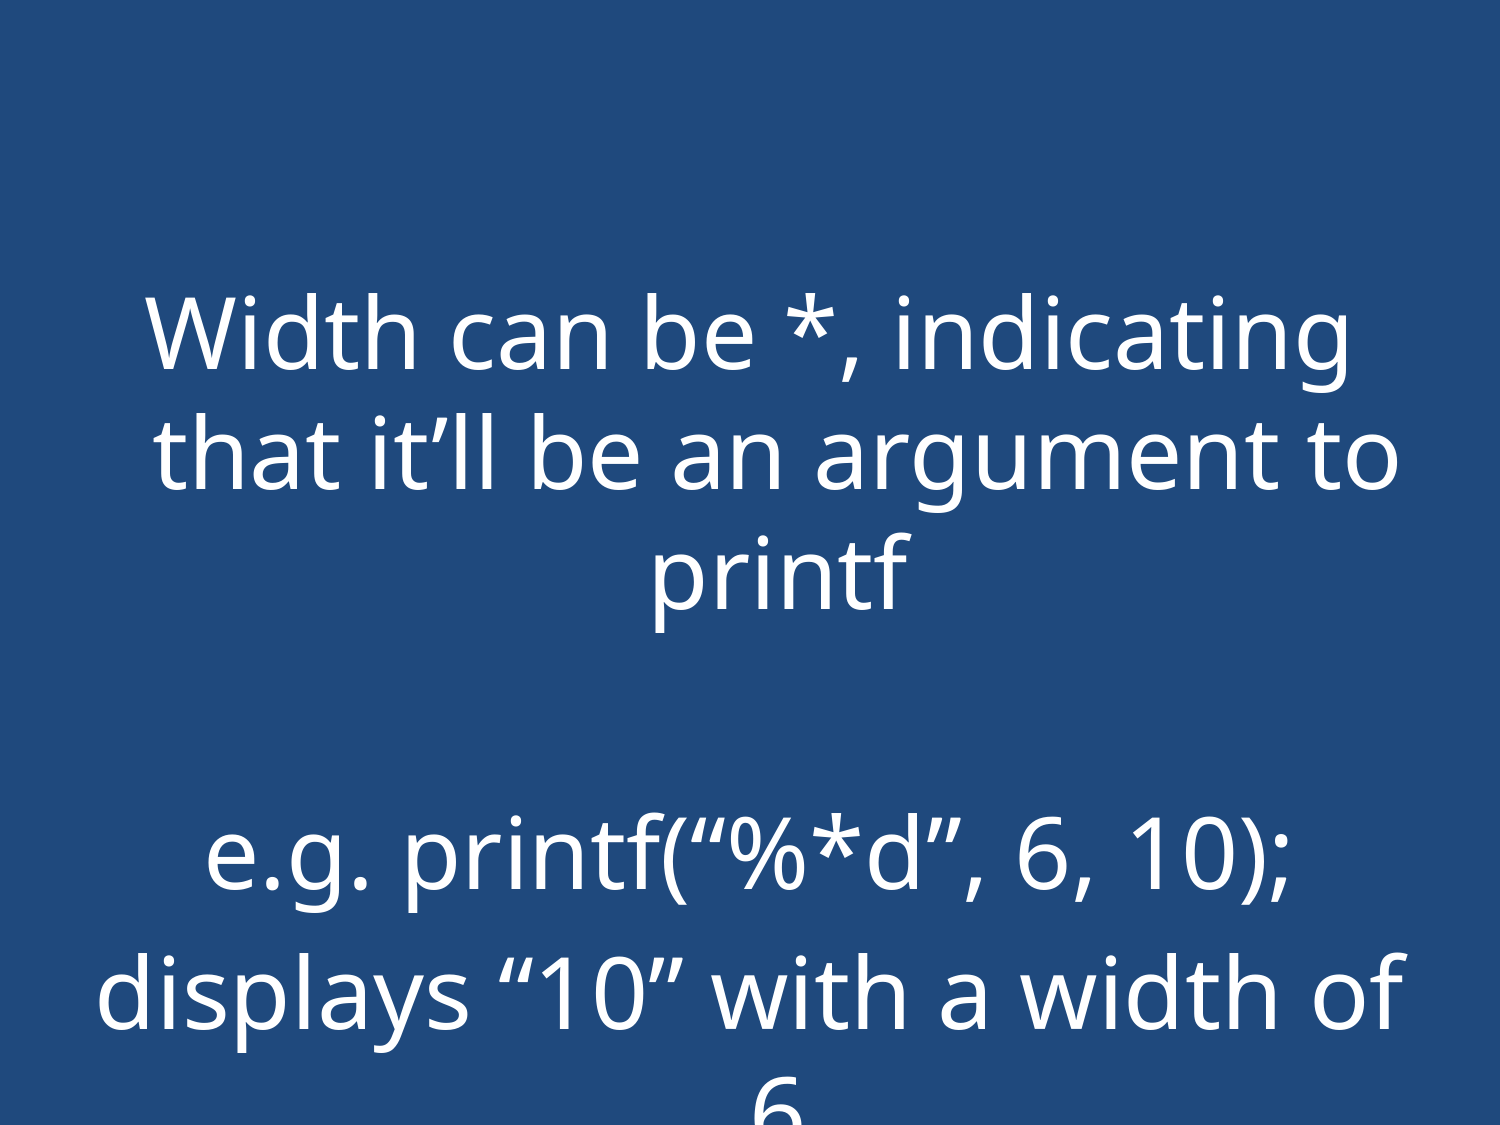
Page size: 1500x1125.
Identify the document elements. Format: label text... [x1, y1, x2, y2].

list Width can be *, indicating that it’ll be an argument to printf e.g. printf(“%*d”, 6, 10); displays “10” with a width of 6 [75, 262, 1425, 1005]
